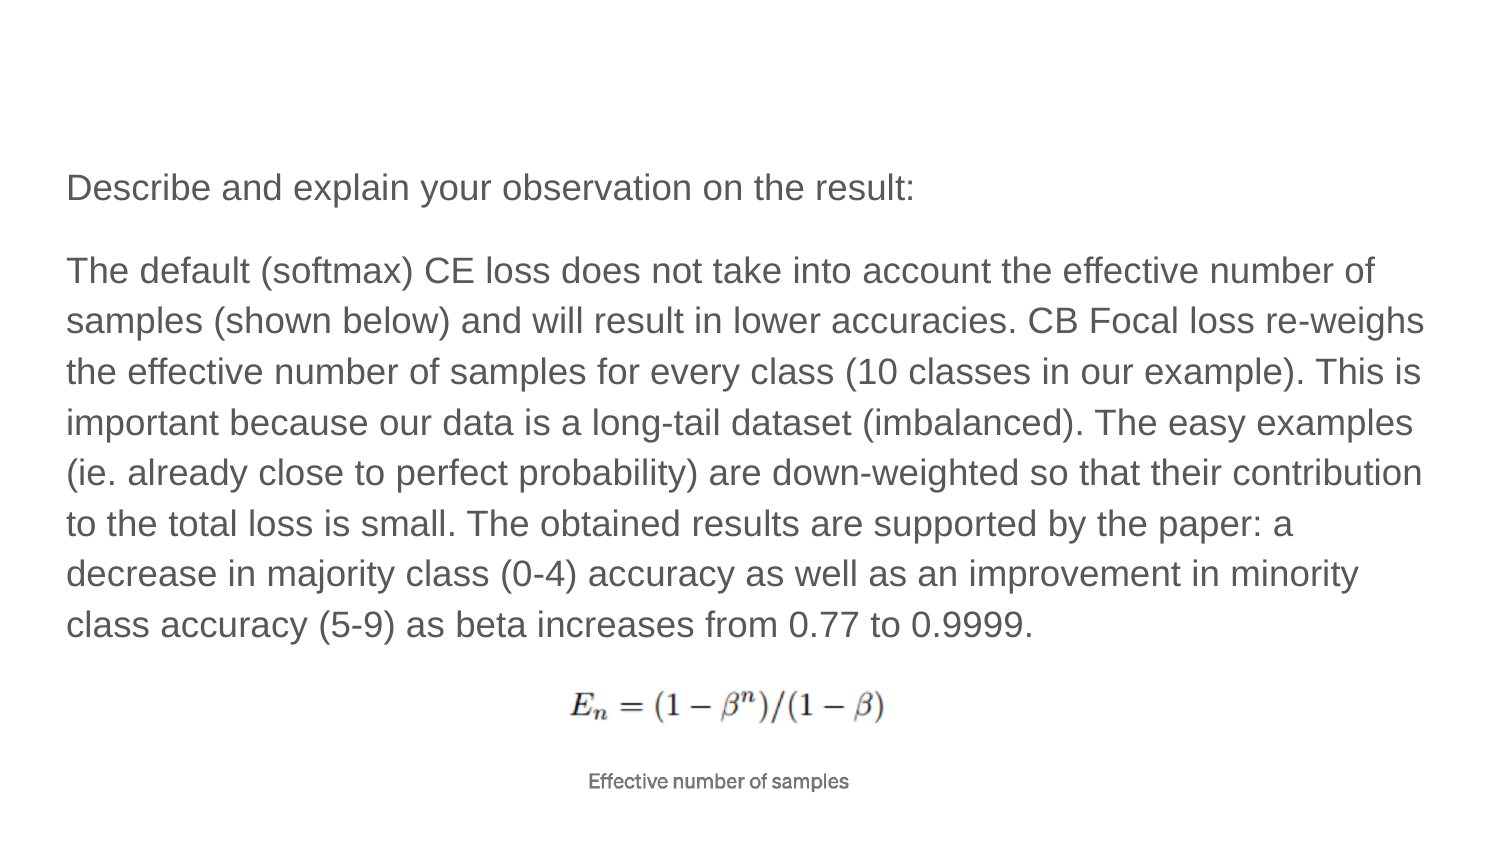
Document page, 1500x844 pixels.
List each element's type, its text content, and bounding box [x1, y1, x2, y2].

picture [542, 668, 893, 797]
list Describe and explain your observation on the result: The default (softmax) CE loss does not take into account the effective number of samples (shown below) and will result in lower accuracies. CB Focal loss re-weighs the effective number of samples for every class (10 classes in our example). This is important because our data is a long-tail dataset (imbalanced). The easy examples (ie. already close to perfect probability) are down-weighted so that their contribution to the total loss is small. The obtained results are supported by the paper: a decrease in majority class (0-4) accuracy as well as an improvement in minority class accuracy (5-9) as beta increases from 0.77 to 0.9999. [50, 141, 1450, 703]
